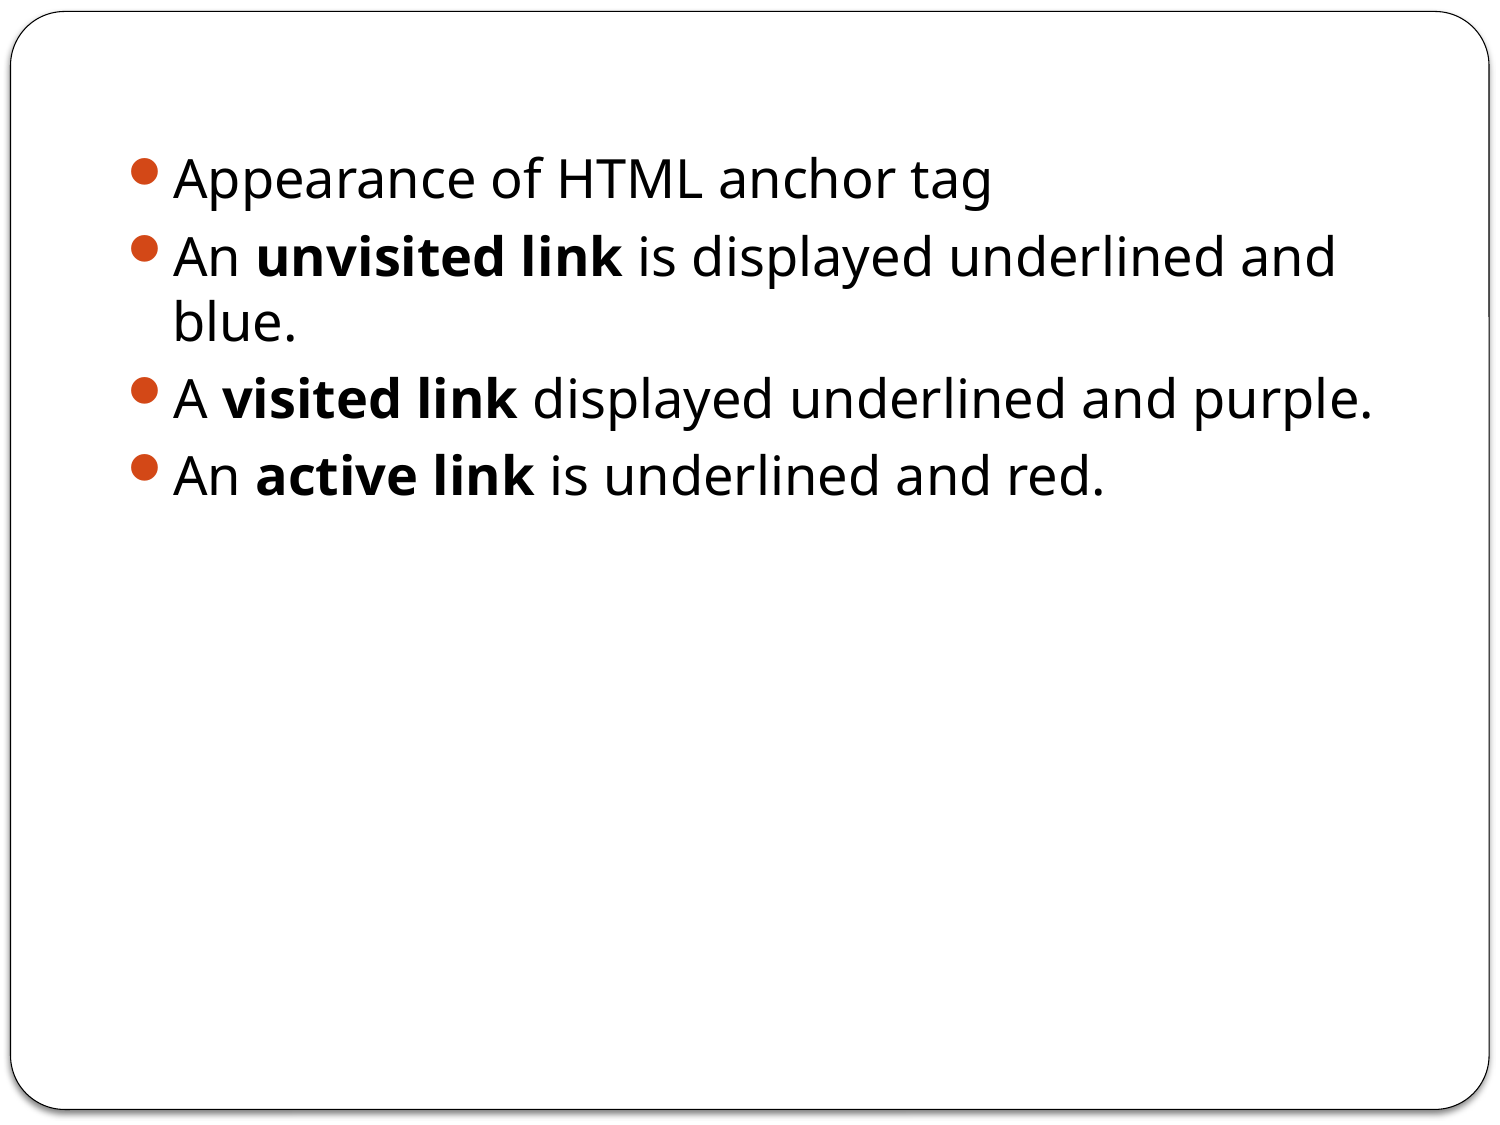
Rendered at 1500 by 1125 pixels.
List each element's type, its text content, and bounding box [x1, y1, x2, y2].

list Appearance of HTML anchor tag An unvisited link is displayed underlined and blue. A visited link displayed underlined and purple. An active link is underlined and red. [112, 137, 1425, 988]
